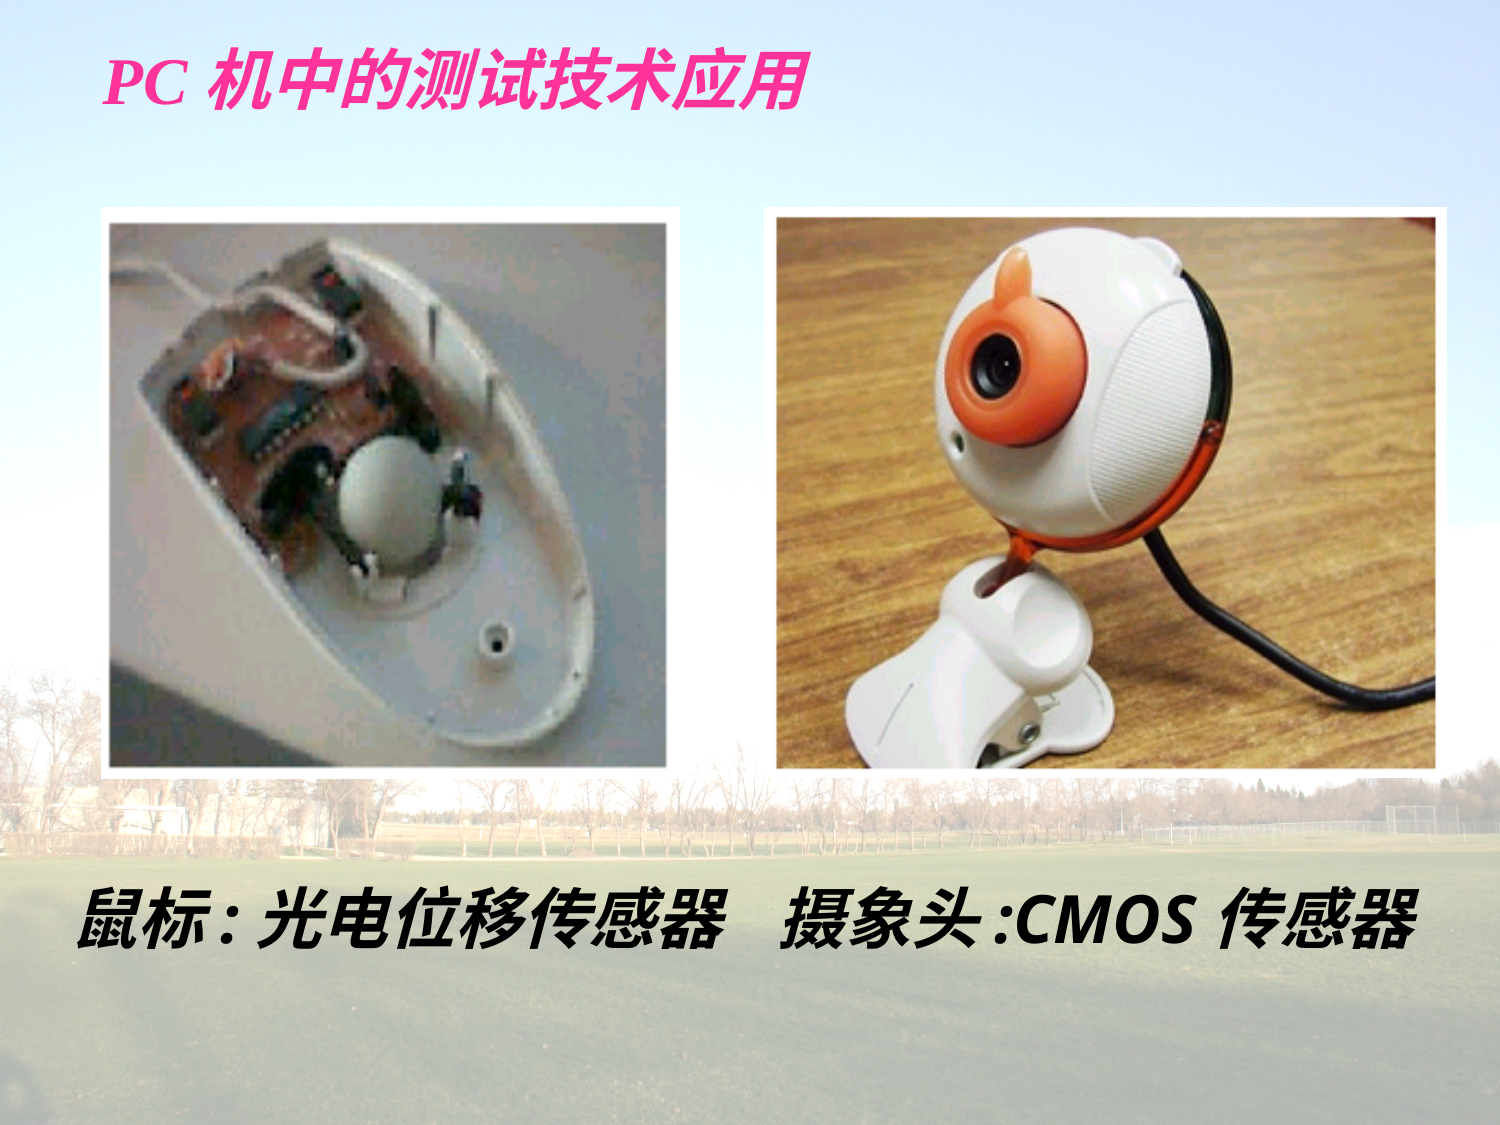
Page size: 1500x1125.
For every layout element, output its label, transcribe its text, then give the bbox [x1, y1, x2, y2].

text_box PC机中的测试技术应用 [87, 30, 1050, 126]
picture [764, 207, 1447, 778]
picture [101, 207, 680, 779]
text_box 鼠标:光电位移传感器 [56, 869, 738, 965]
text_box 摄象头:CMOS传感器 [763, 869, 1428, 965]
